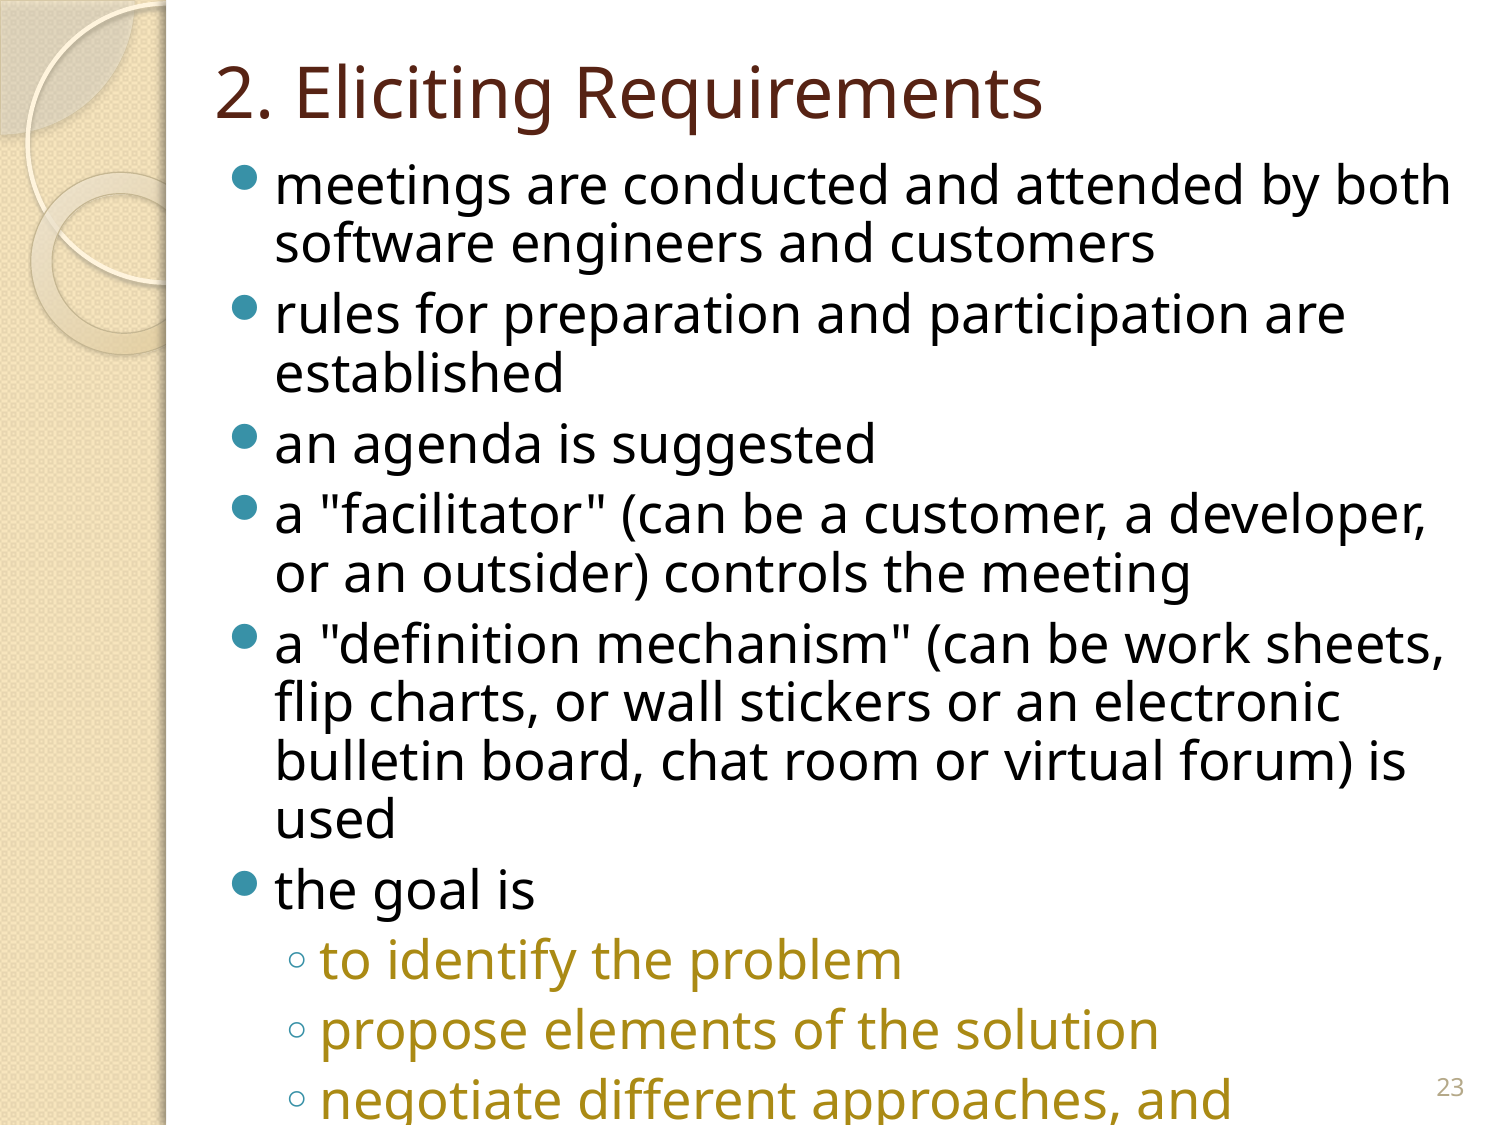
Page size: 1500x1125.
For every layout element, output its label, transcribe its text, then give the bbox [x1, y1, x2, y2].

slide_number 23 [1413, 1034, 1488, 1113]
list meetings are conducted and attended by both software engineers and customers rules for preparation and participation are established an agenda is suggested a "facilitator" (can be a customer, a developer, or an outsider) controls the meeting a "definition mechanism" (can be work sheets, flip charts, or wall stickers or an electronic bulletin board, chat room or virtual forum) is used the goal is to identify the problem propose elements of the solution negotiate different approaches, and specify a preliminary set of solution requirements [200, 149, 1475, 1000]
title 2. Eliciting Requirements [200, 37, 1066, 142]
